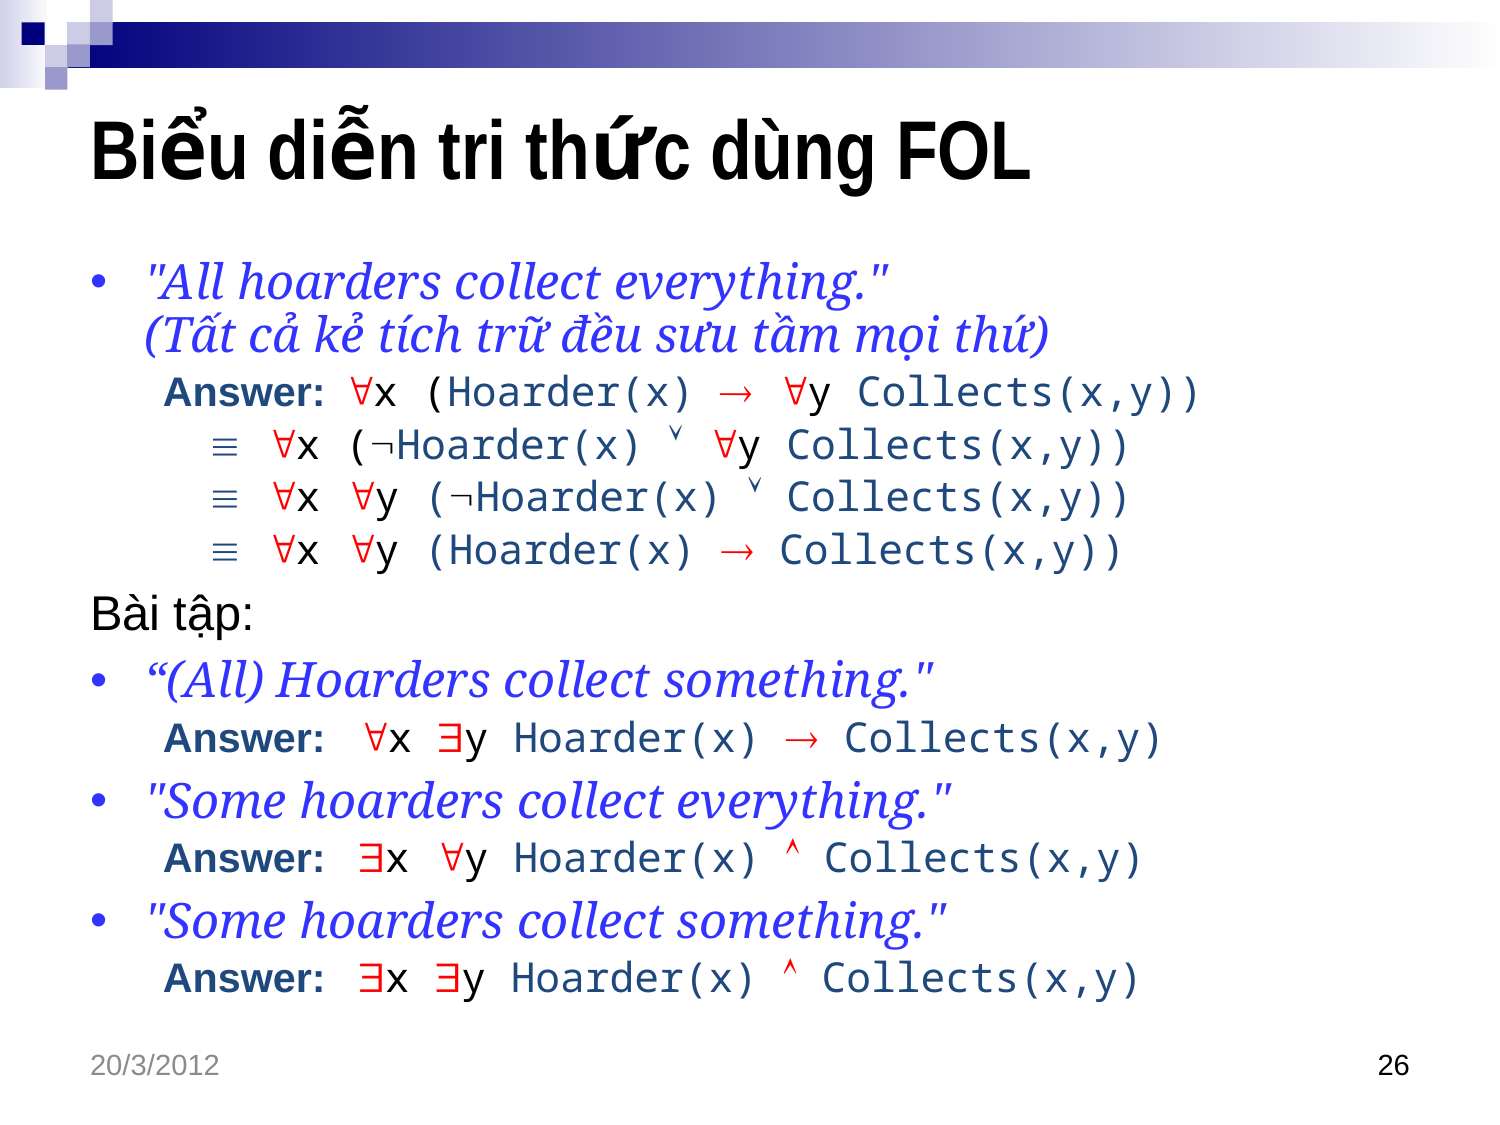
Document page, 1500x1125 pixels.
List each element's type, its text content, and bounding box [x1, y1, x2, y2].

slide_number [75, 1037, 425, 1091]
title Biểu diễn tri thức dùng FOL [75, 67, 1425, 225]
list "All hoarders collect everything." (Tất cả kẻ tích trữ đều sưu tầm mọi thứ) Answer: x (Hoarder(x)  y Collects(x,y))  x (Hoarder(x)  y Collects(x,y))  x y (Hoarder(x)  Collects(x,y))  x y (Hoarder(x)  Collects(x,y)) Bài tập: “(All) Hoarders collect something." Answer: x y Hoarder(x)  Collects(x,y) "Some hoarders collect everything." Answer: x y Hoarder(x)  Collects(x,y) "Some hoarders collect something." Answer: x y Hoarder(x)  Collects(x,y) [75, 249, 1425, 1013]
slide_number 26 [1074, 1037, 1425, 1091]
